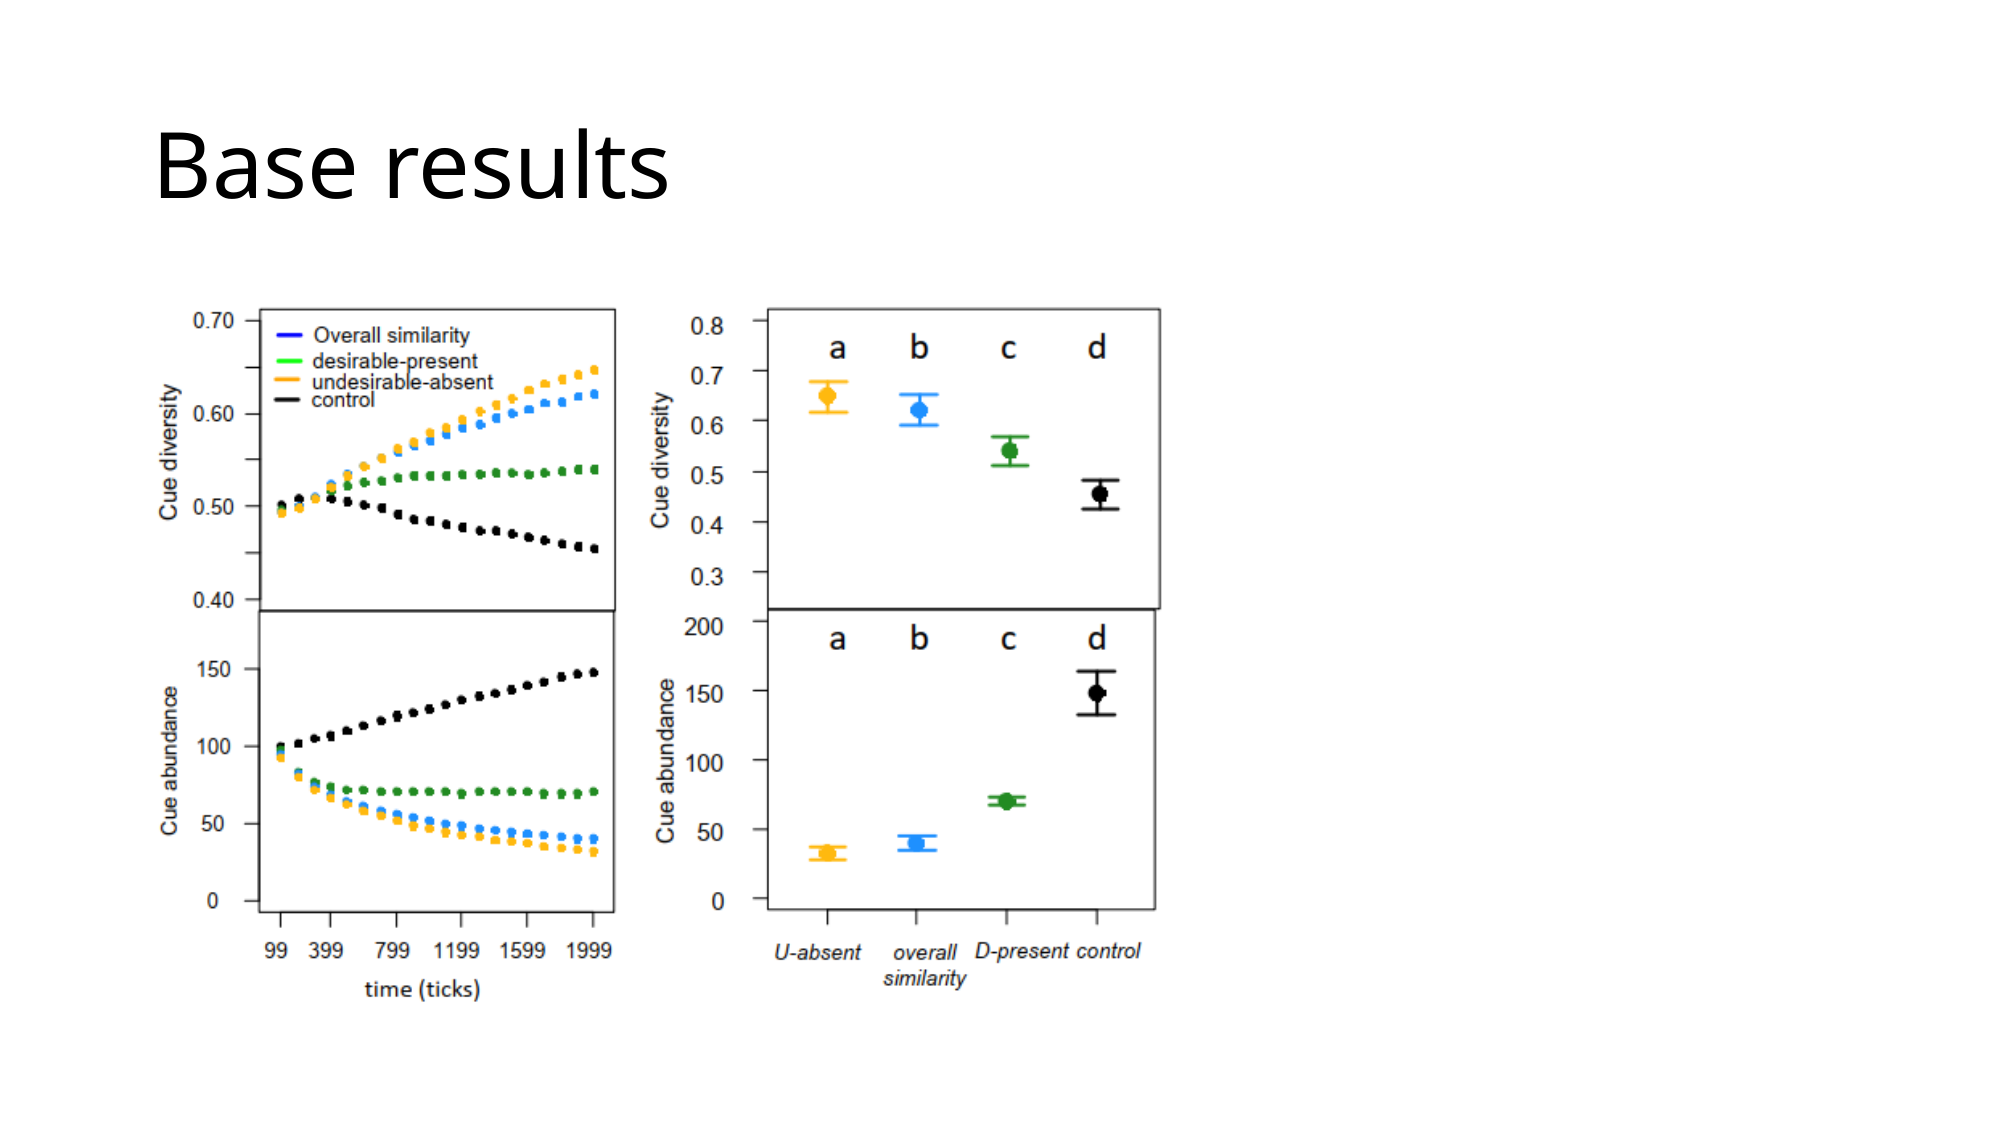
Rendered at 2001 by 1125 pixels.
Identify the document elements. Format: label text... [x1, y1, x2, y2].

title Base results [137, 59, 1863, 278]
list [136, 276, 1192, 1027]
